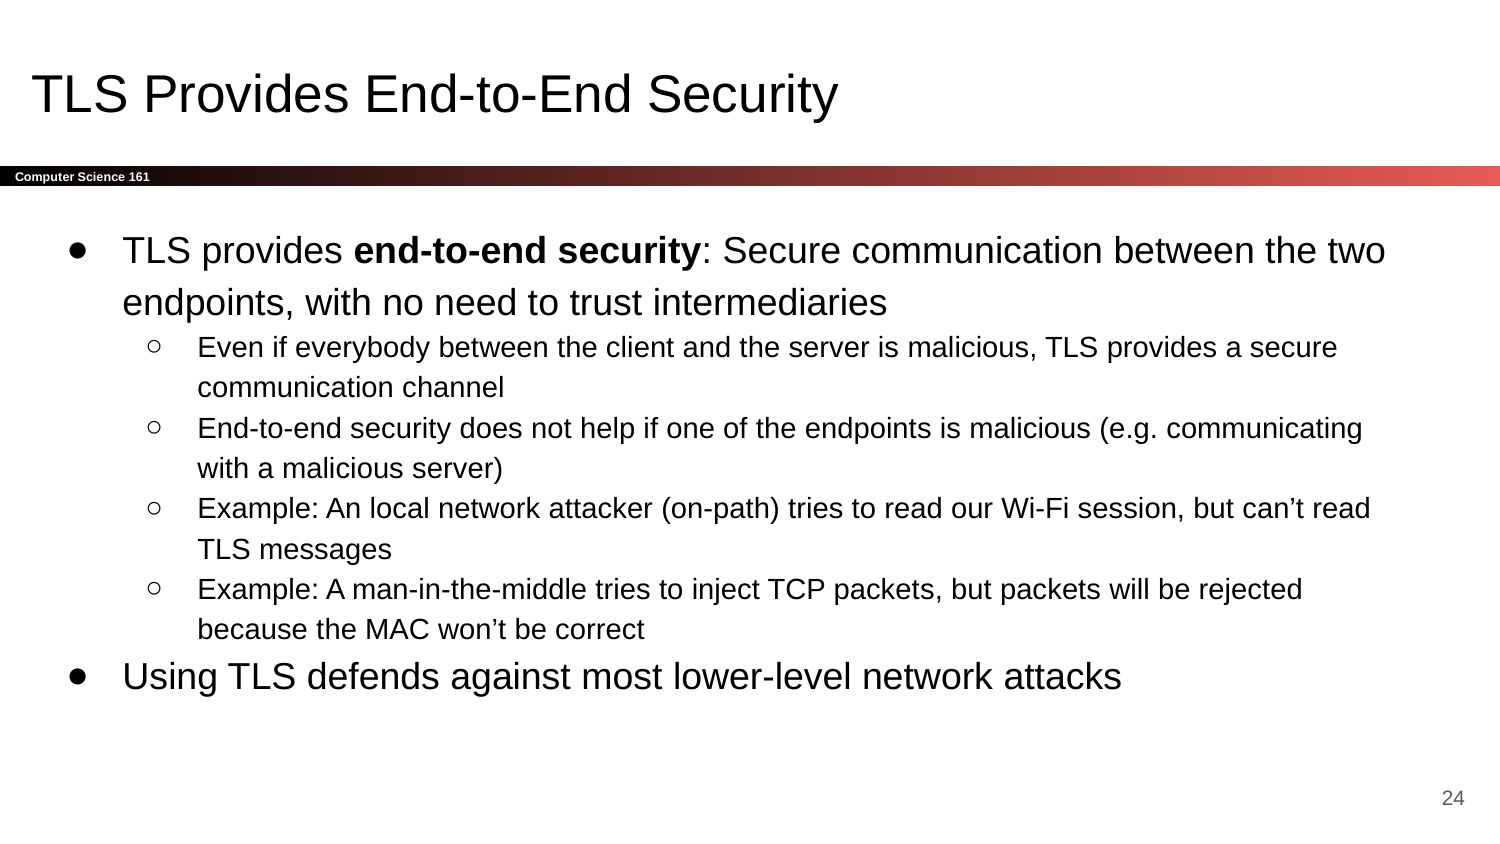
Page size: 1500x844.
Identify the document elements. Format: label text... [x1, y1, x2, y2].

list TLS provides end-to-end security: Secure communication between the two endpoints, with no need to trust intermediaries Even if everybody between the client and the server is malicious, TLS provides a secure communication channel End-to-end security does not help if one of the endpoints is malicious (e.g. communicating with a malicious server) Example: An local network attacker (on-path) tries to read our Wi-Fi session, but can’t read TLS messages Example: A man-in-the-middle tries to inject TCP packets, but packets will be rejected because the MAC won’t be correct Using TLS defends against most lower-level network attacks [32, 204, 1431, 823]
slide_number ‹#› [1389, 764, 1480, 830]
title TLS Provides End-to-End Security [16, 44, 1415, 139]
